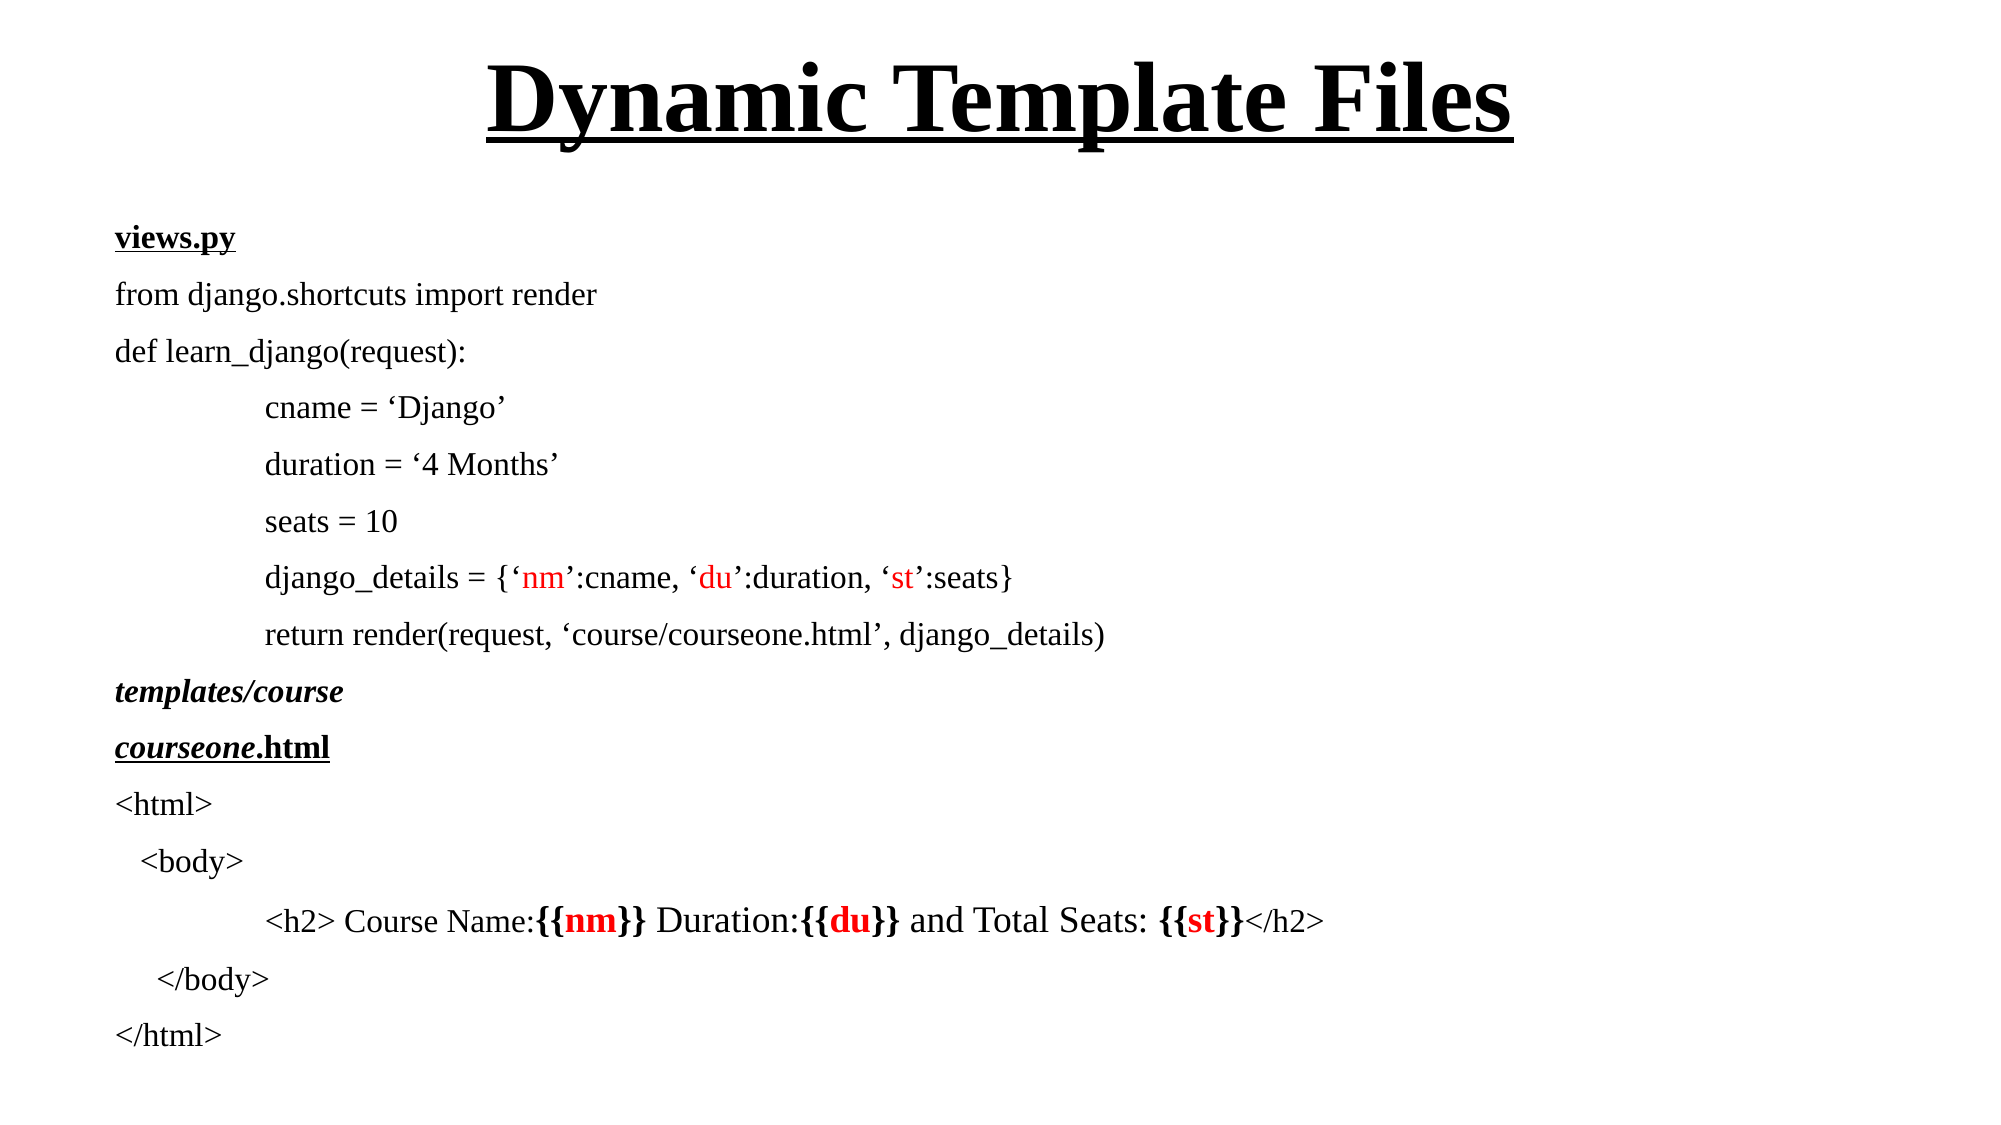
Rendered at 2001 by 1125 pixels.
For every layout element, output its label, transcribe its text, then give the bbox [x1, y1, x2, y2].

title Dynamic Template Files [99, 5, 1900, 193]
list views.py from django.shortcuts import render def learn_django(request): cname = ‘Django’ duration = ‘4 Months’ seats = 10 django_details = {‘nm’:cname, ‘du’:duration, ‘st’:seats} return render(request, ‘course/courseone.html’, django_details) templates/course courseone.html <html> <body> <h2> Course Name:{{nm}} Duration:{{du}} and Total Seats: {{st}}</h2> </body> </html> [99, 212, 1530, 1098]
